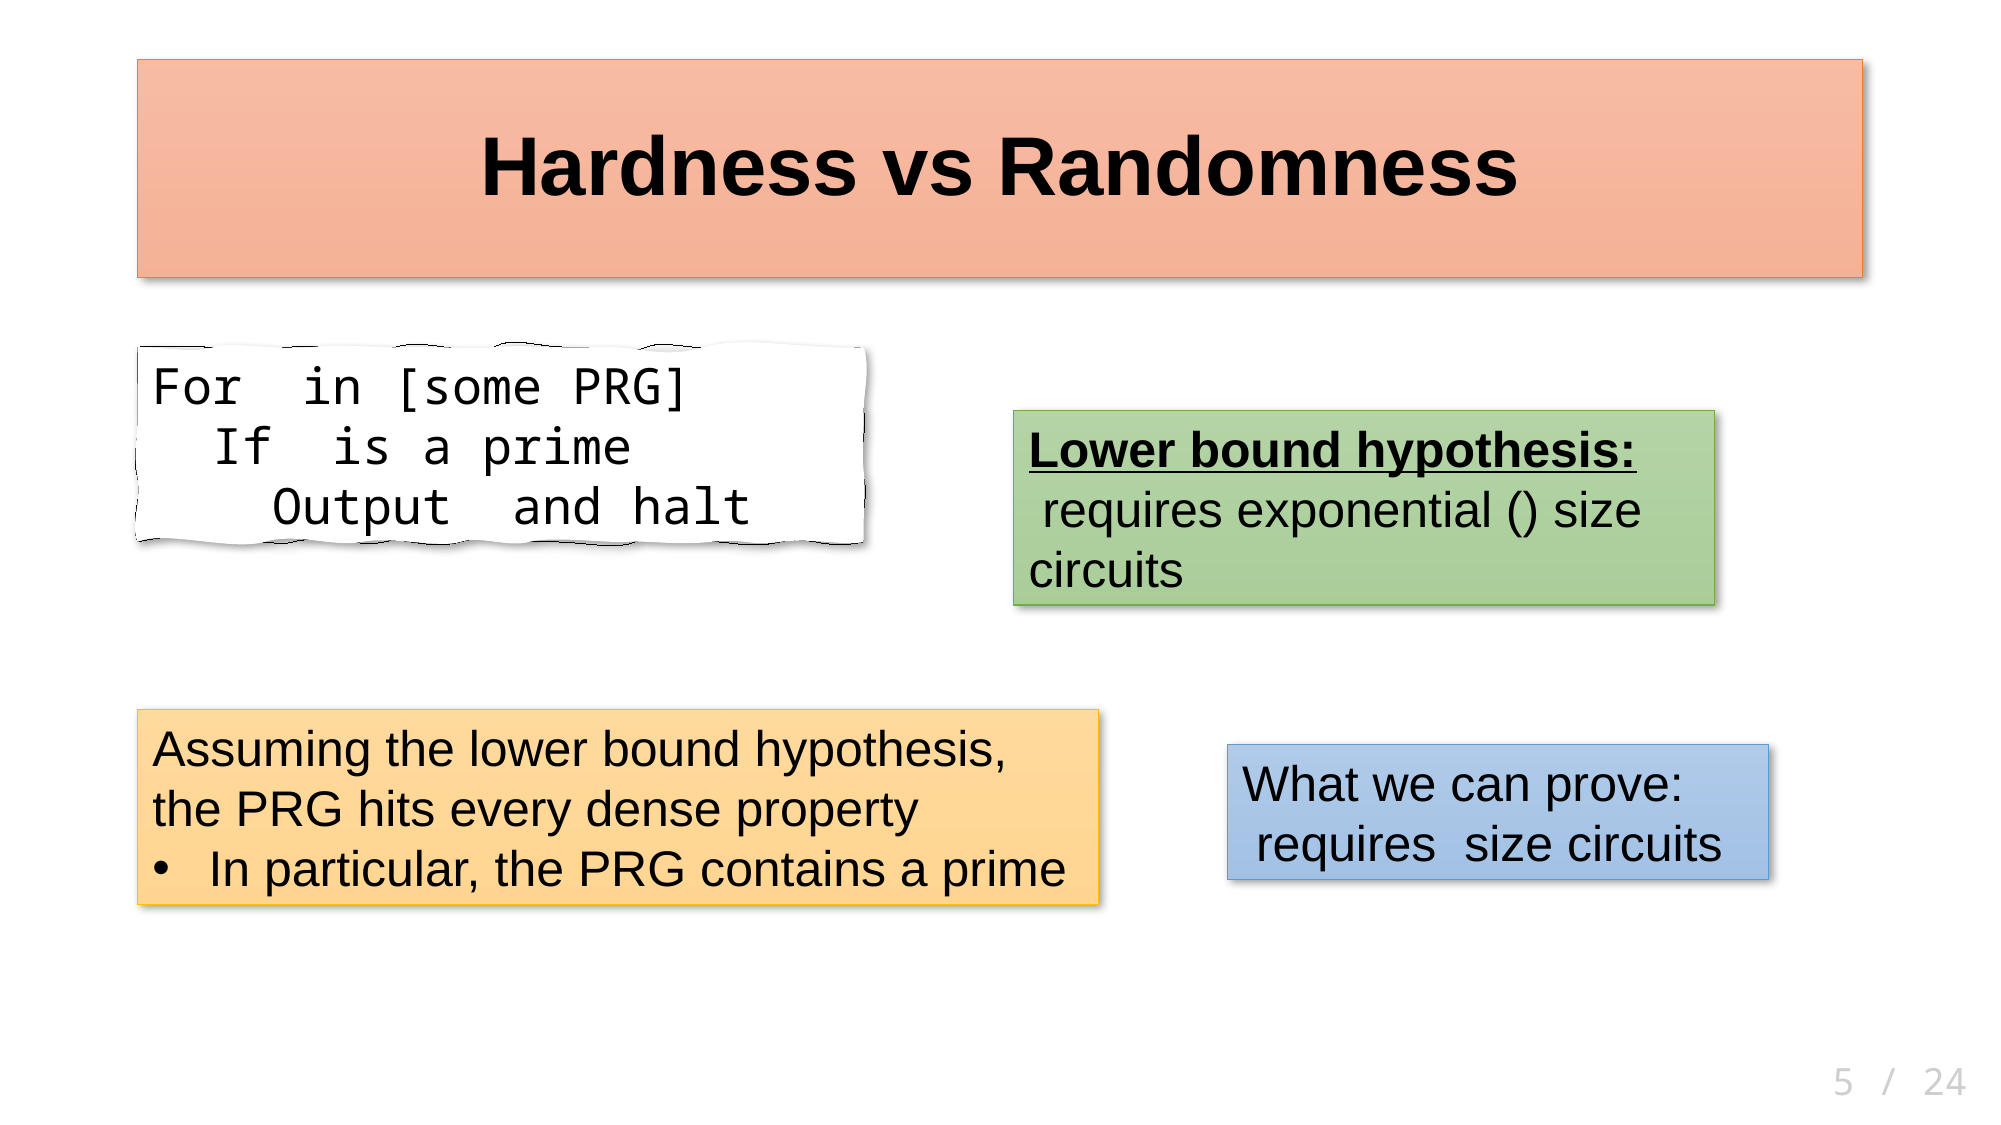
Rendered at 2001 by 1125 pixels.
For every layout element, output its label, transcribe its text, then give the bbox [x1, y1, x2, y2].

title Hardness vs Randomness [137, 59, 1863, 278]
text_box 5 / 24 [1794, 1050, 2000, 1110]
text_box Assuming the lower bound hypothesis, the PRG hits every dense property In particular, the PRG contains a prime [137, 709, 1099, 905]
